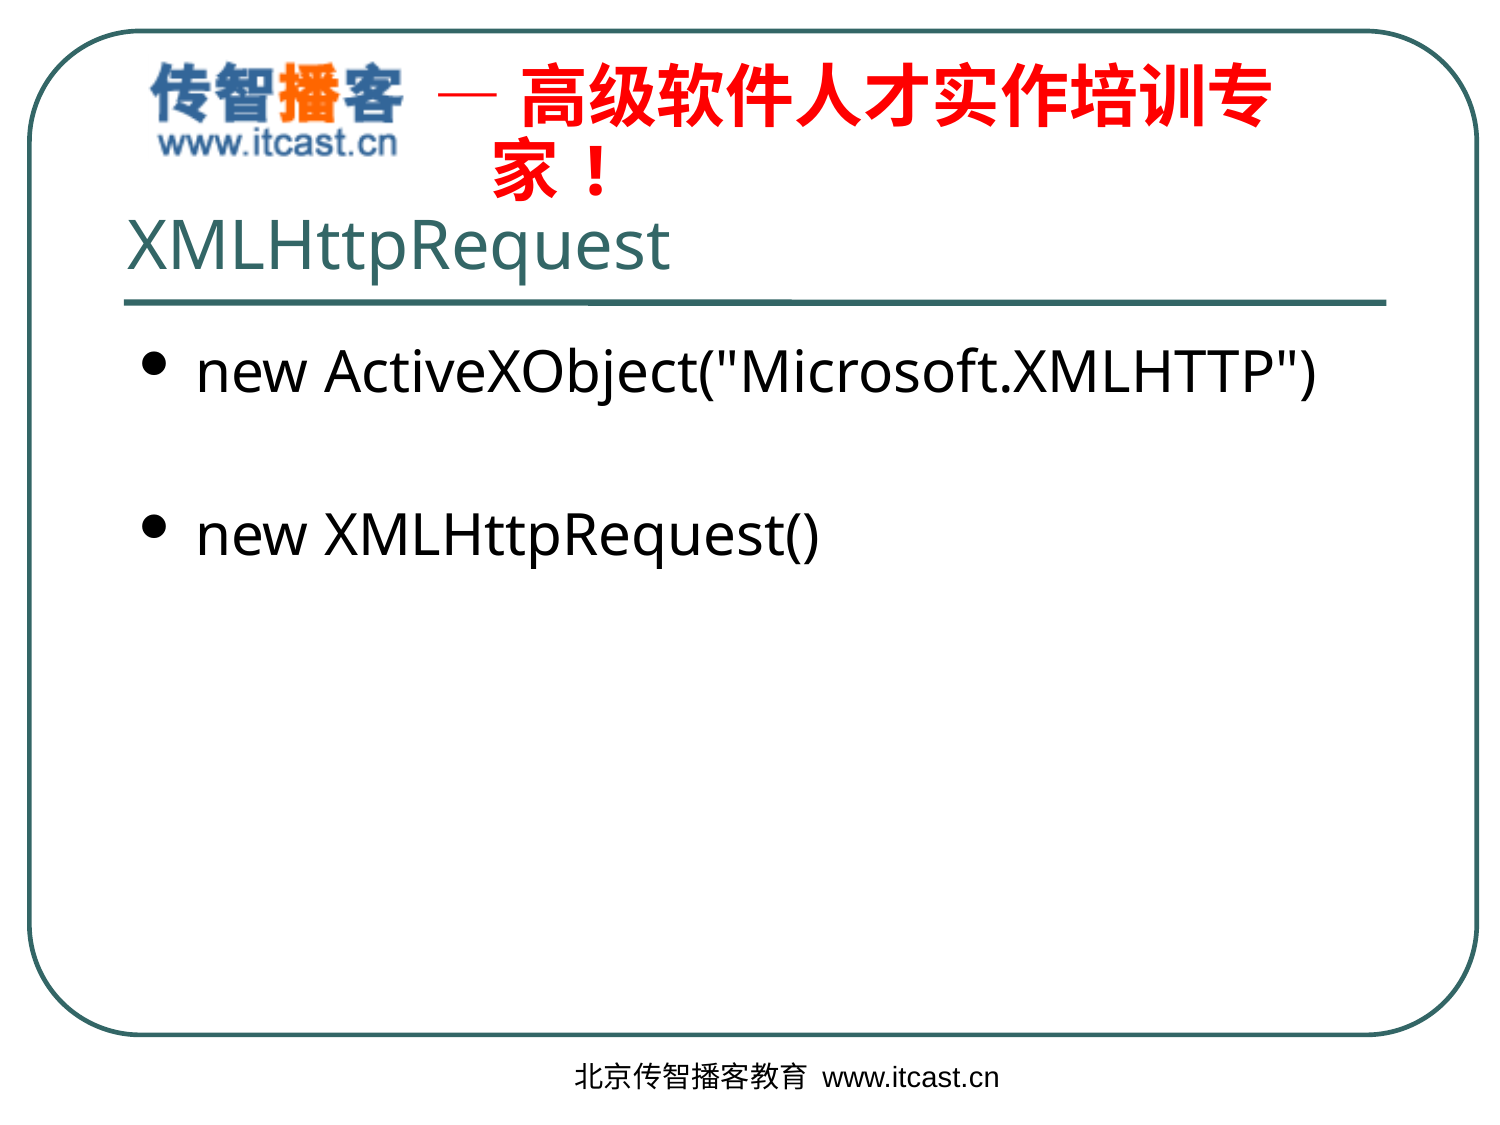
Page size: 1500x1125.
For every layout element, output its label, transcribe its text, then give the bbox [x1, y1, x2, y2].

footer 北京传智播客教育 www.itcast.cn [549, 1050, 1026, 1125]
list new ActiveXObject("Microsoft.XMLHTTP") new XMLHttpRequest() [123, 326, 1387, 999]
title XMLHttpRequest [112, 54, 1375, 291]
